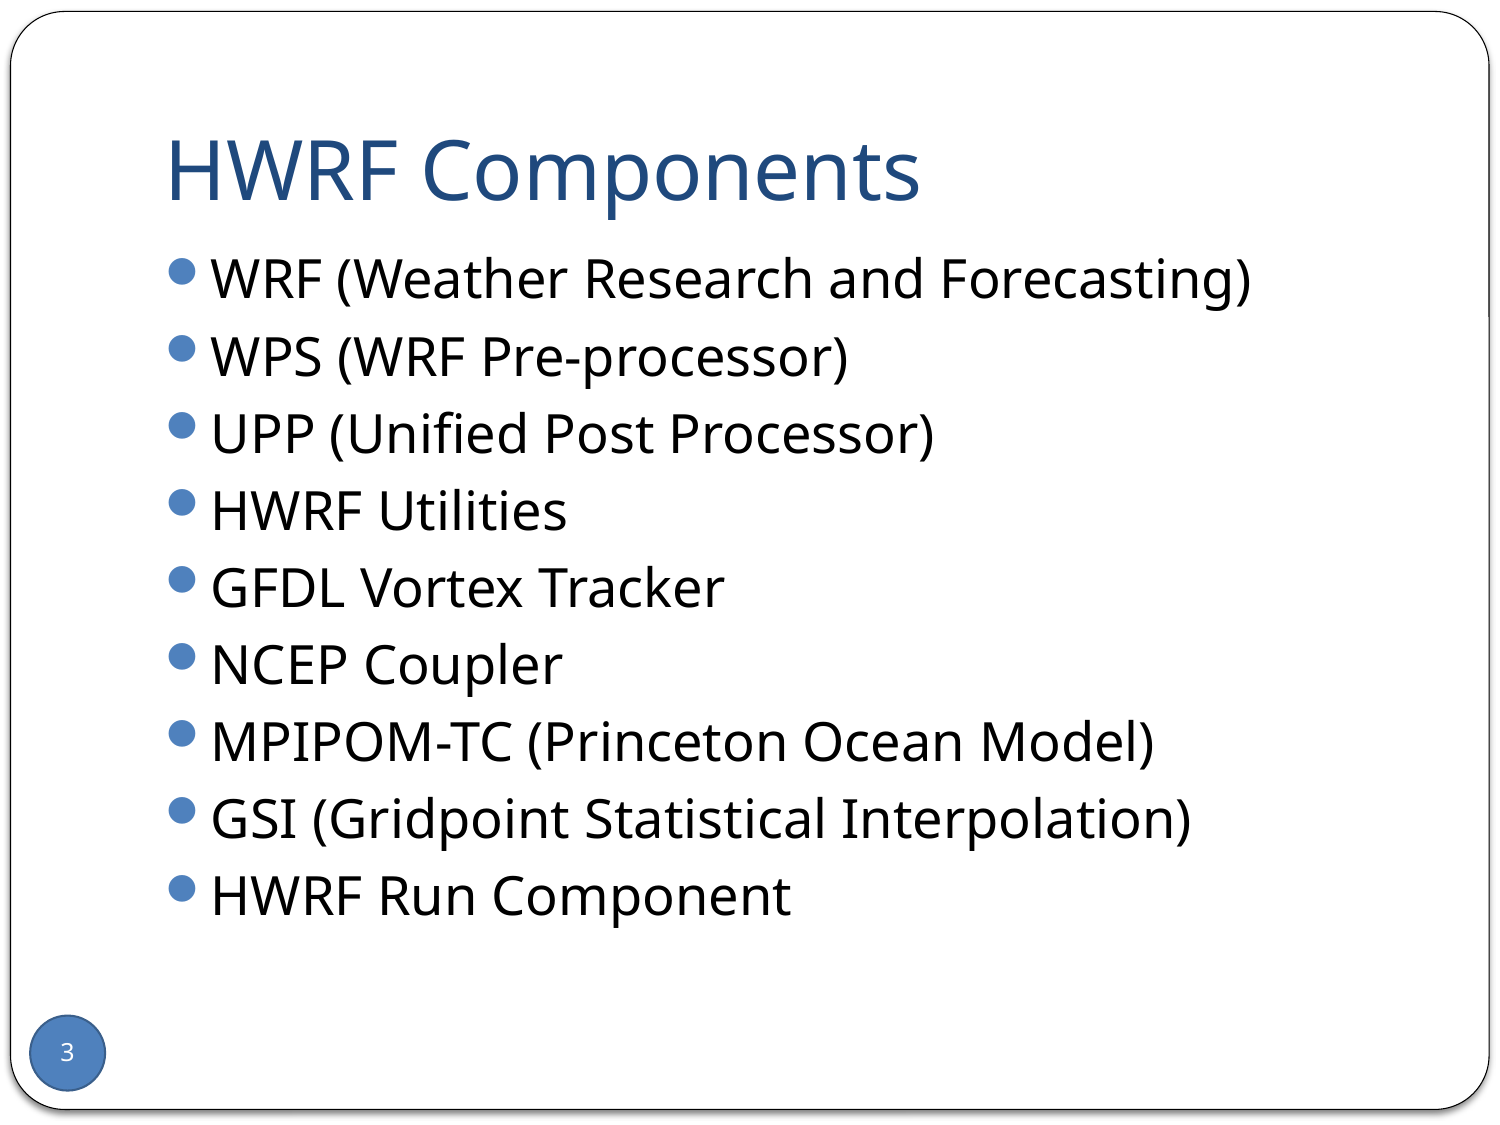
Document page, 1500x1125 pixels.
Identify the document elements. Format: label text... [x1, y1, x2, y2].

list WRF (Weather Research and Forecasting) WPS (WRF Pre-processor) UPP (Unified Post Processor) HWRF Utilities GFDL Vortex Tracker NCEP Coupler MPIPOM-TC (Princeton Ocean Model) GSI (Gridpoint Statistical Interpolation) HWRF Run Component [150, 237, 1425, 988]
title HWRF Components [150, 45, 1425, 233]
